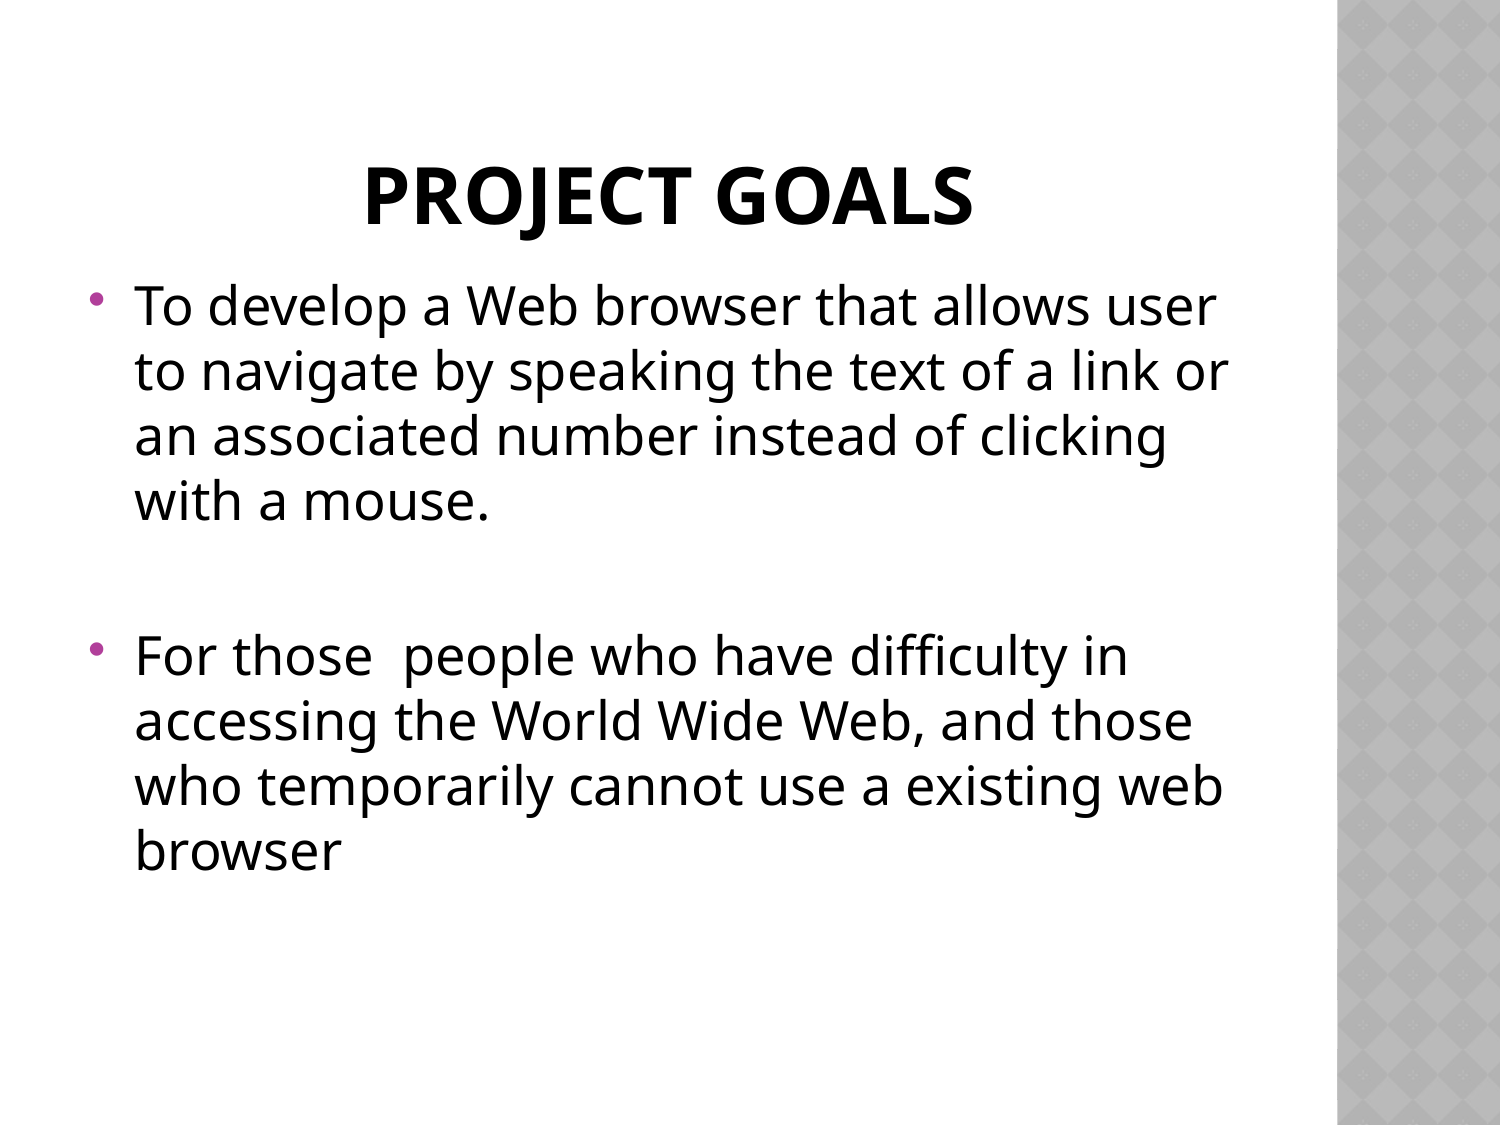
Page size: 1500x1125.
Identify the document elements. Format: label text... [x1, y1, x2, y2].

list To develop a Web browser that allows user to navigate by speaking the text of a link or an associated number instead of clicking with a mouse. For those people who have difficulty in accessing the World Wide Web, and those who temporarily cannot use a existing web browser [74, 263, 1263, 1060]
title Project goals [75, 52, 1263, 241]
